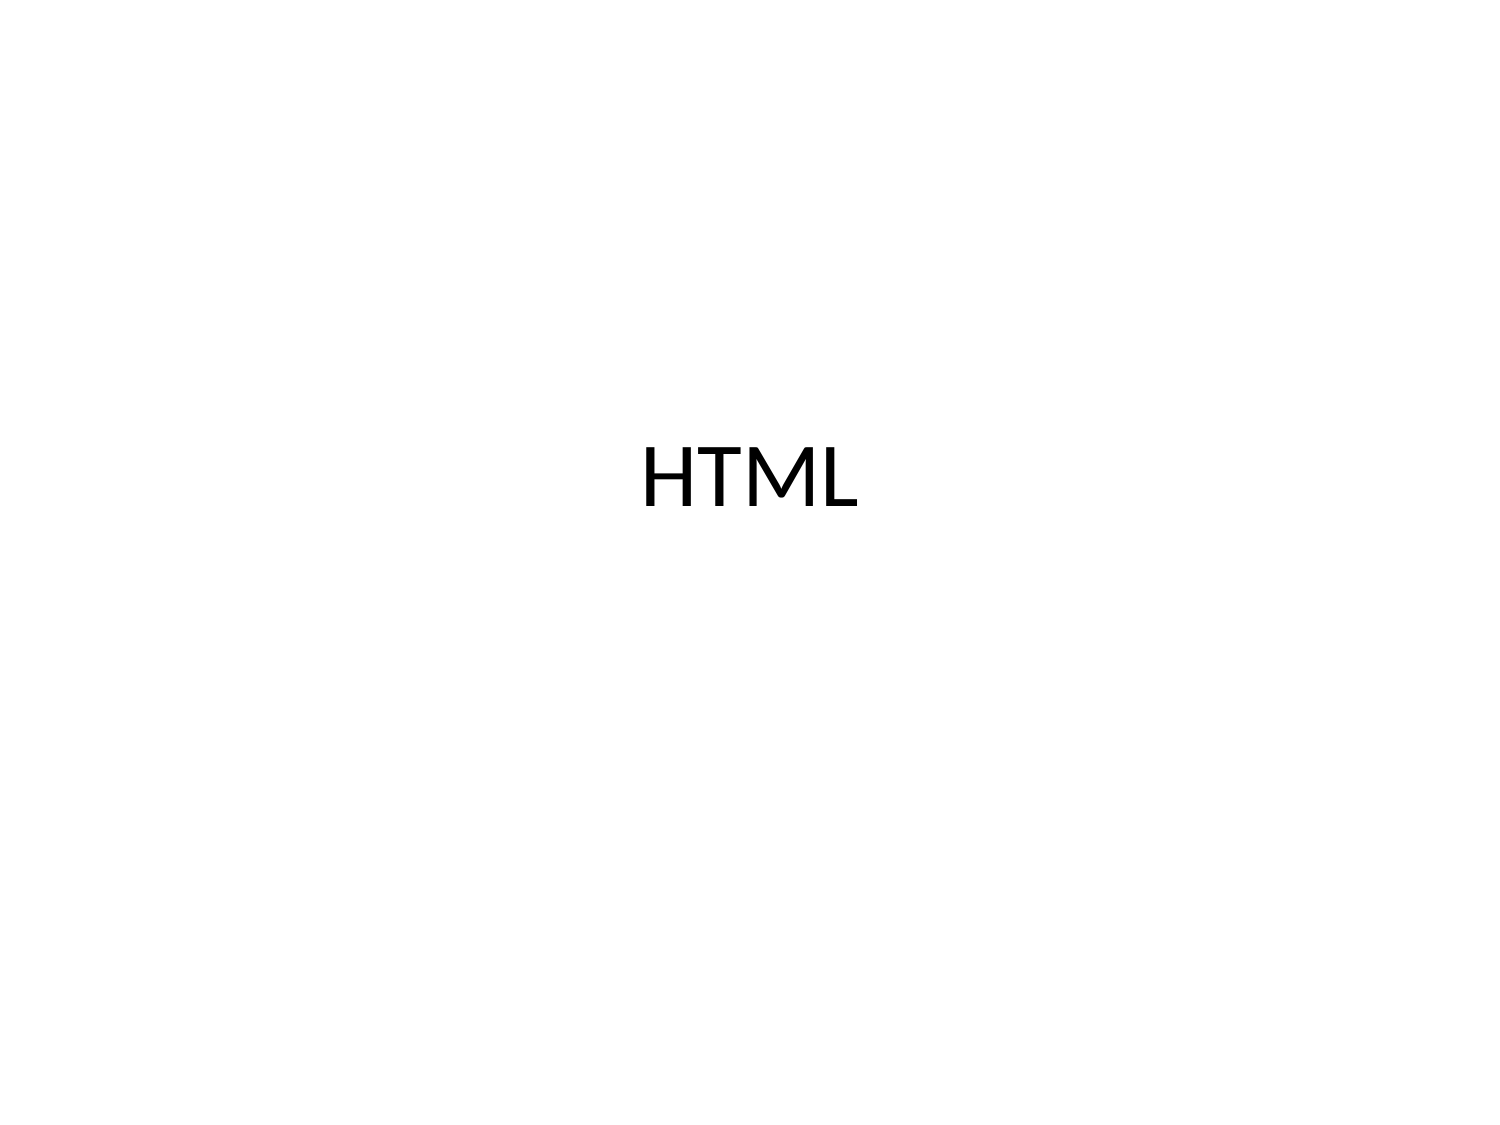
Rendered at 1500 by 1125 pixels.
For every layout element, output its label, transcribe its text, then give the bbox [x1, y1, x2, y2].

title HTML [112, 349, 1388, 591]
